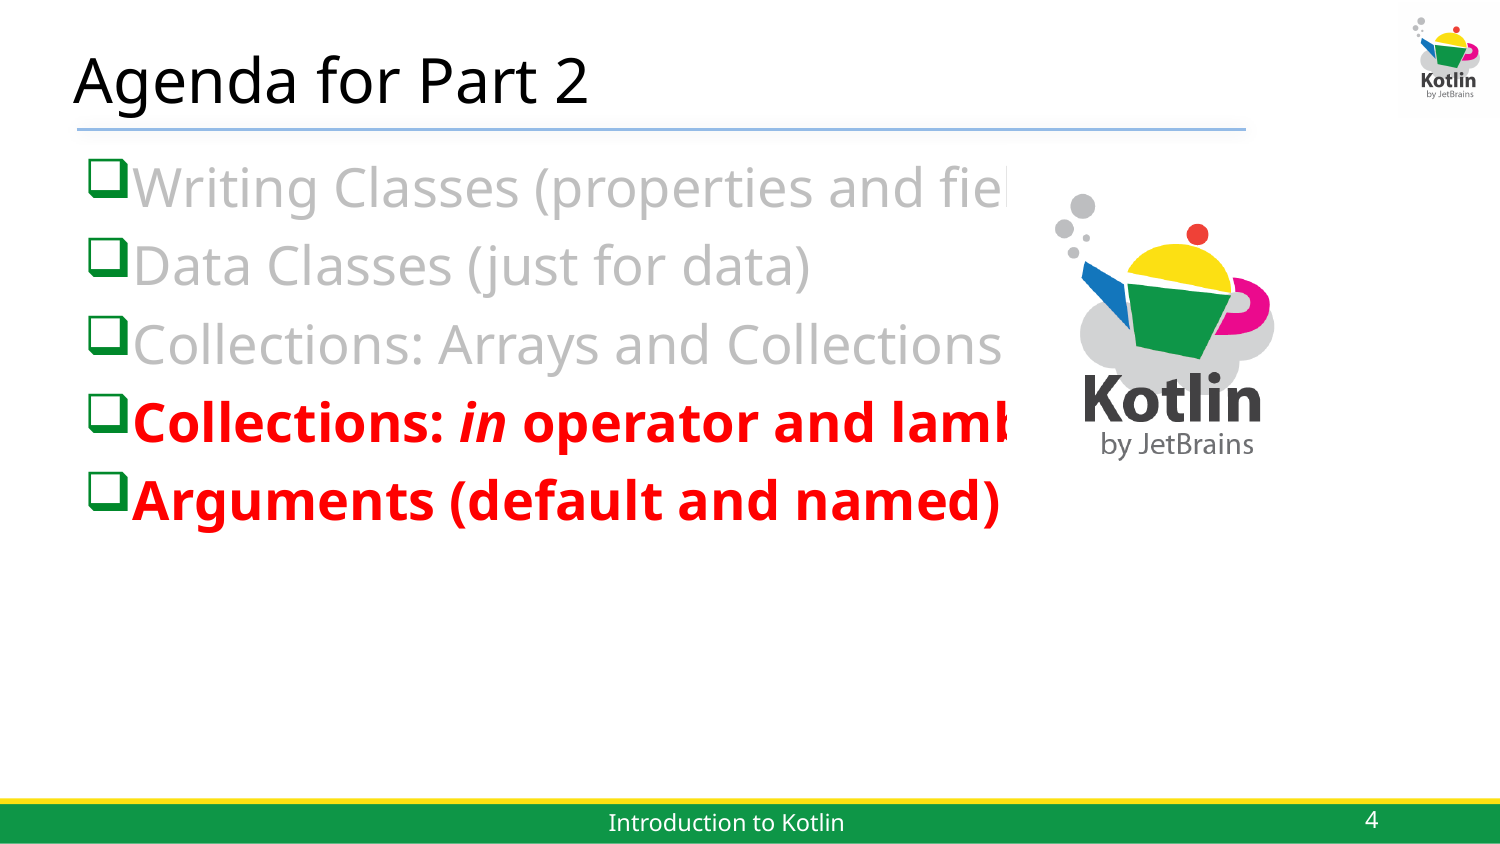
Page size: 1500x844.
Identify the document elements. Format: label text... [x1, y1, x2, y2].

list Writing Classes (properties and fields) Data Classes (just for data) Collections: Arrays and Collections Collections: in operator and lambdas Arguments (default and named) [74, 143, 1436, 801]
footer Introduction to Kotlin [527, 801, 927, 842]
picture [1007, 143, 1340, 523]
slide_number 4 [1074, 799, 1388, 844]
title Agenda for Part 2 [64, 22, 1341, 126]
picture [1398, 2, 1500, 118]
